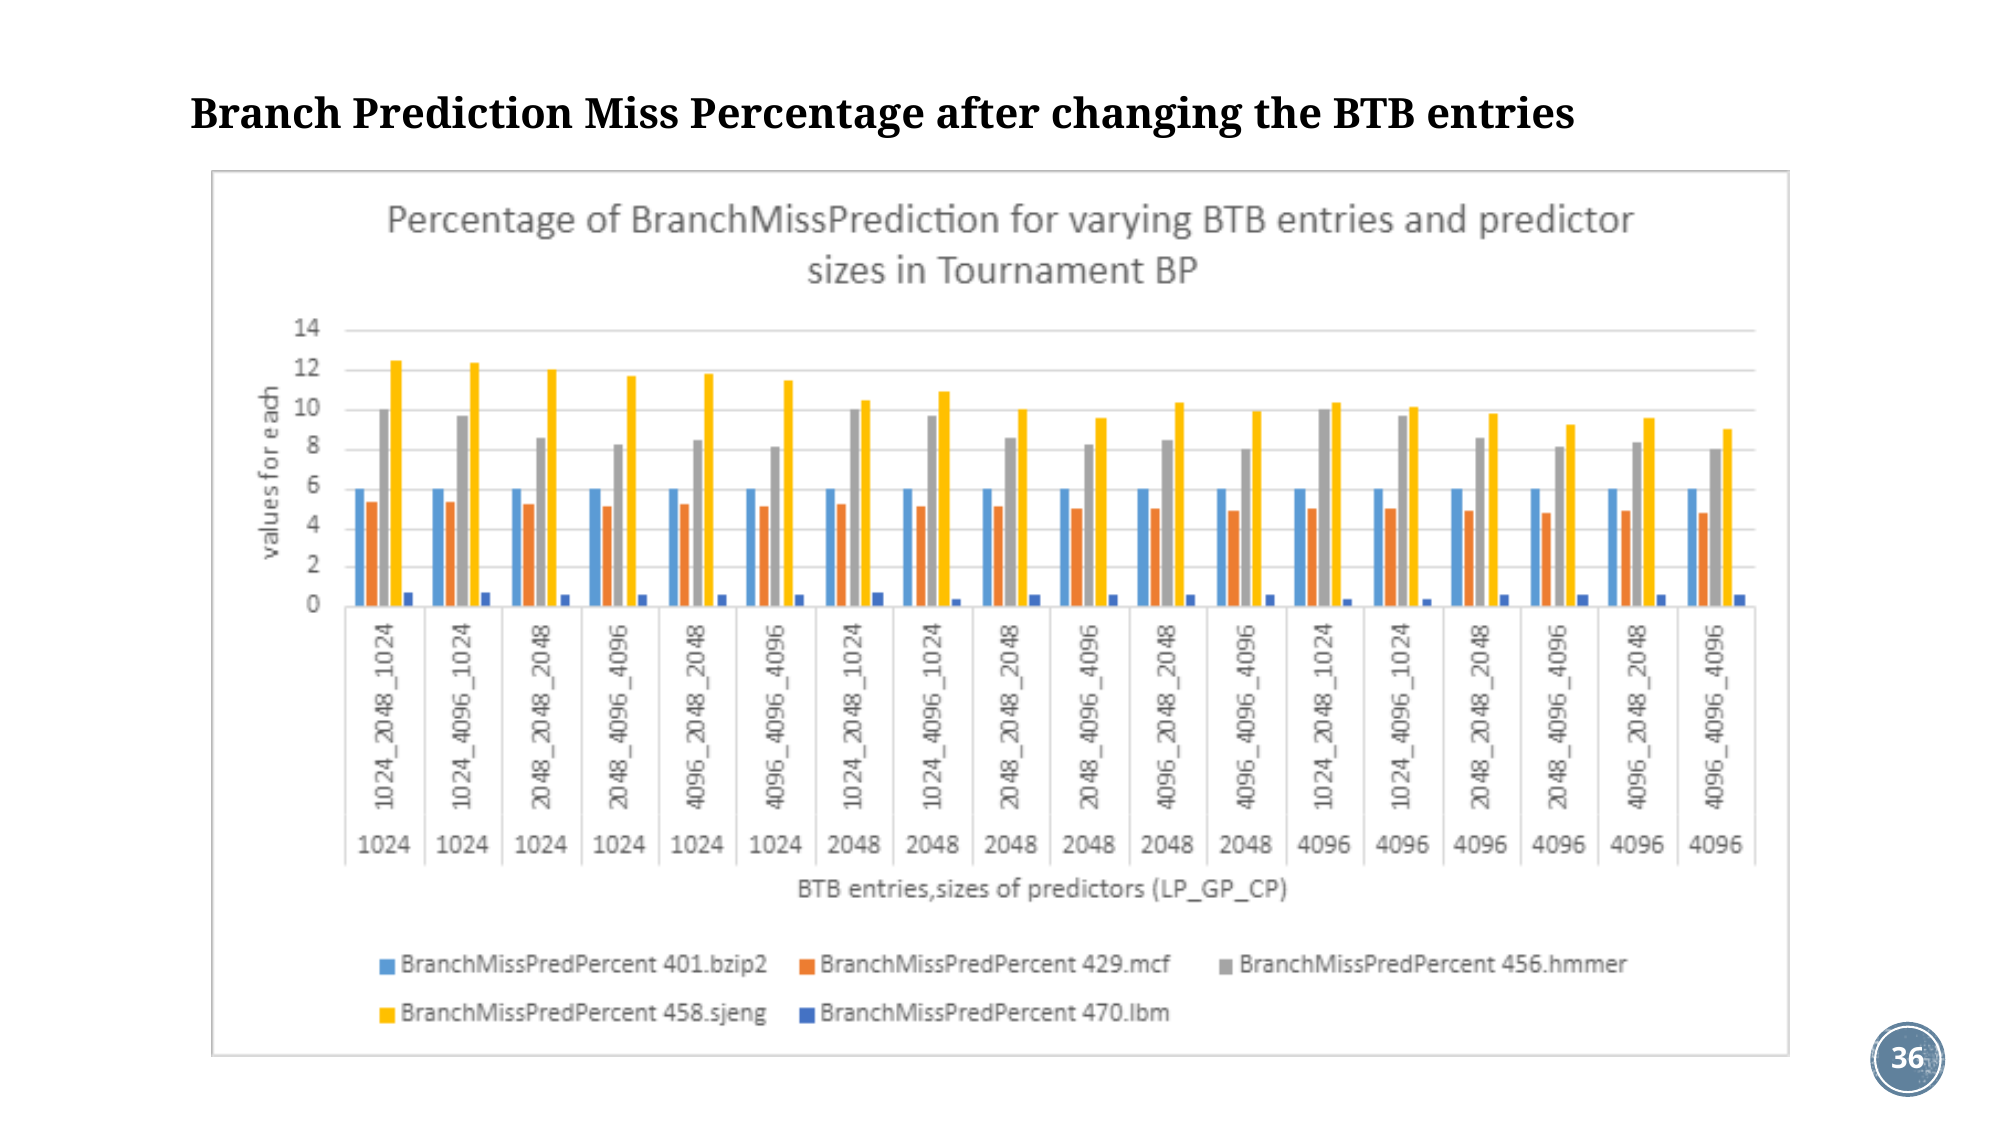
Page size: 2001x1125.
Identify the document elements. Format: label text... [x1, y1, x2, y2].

slide_number 36 [1855, 1028, 1961, 1089]
title Branch Prediction Miss Percentage after changing the BTB entries [175, 79, 1826, 150]
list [214, 172, 1787, 1055]
